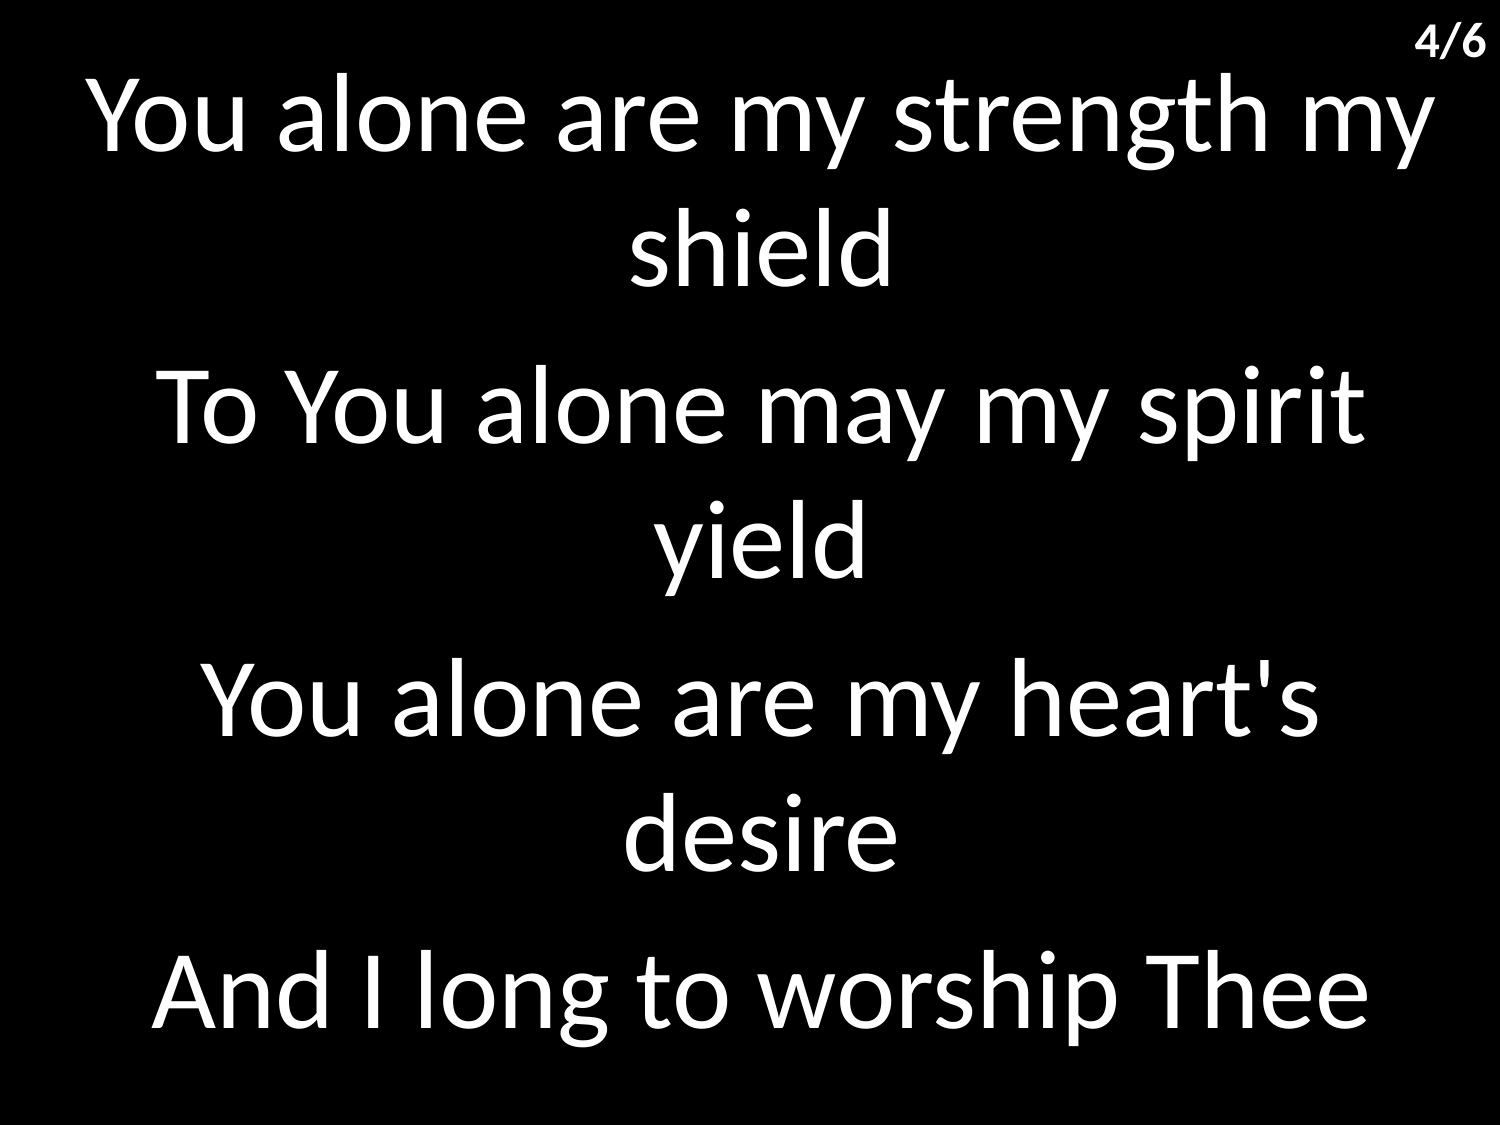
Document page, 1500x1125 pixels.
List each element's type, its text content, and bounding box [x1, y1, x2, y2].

subtitle You alone are my strength my shield To You alone may my spirit yield You alone are my heart's desire And I long to worship Thee [53, 30, 1471, 1094]
text_box 4/6 [1399, 0, 1500, 75]
